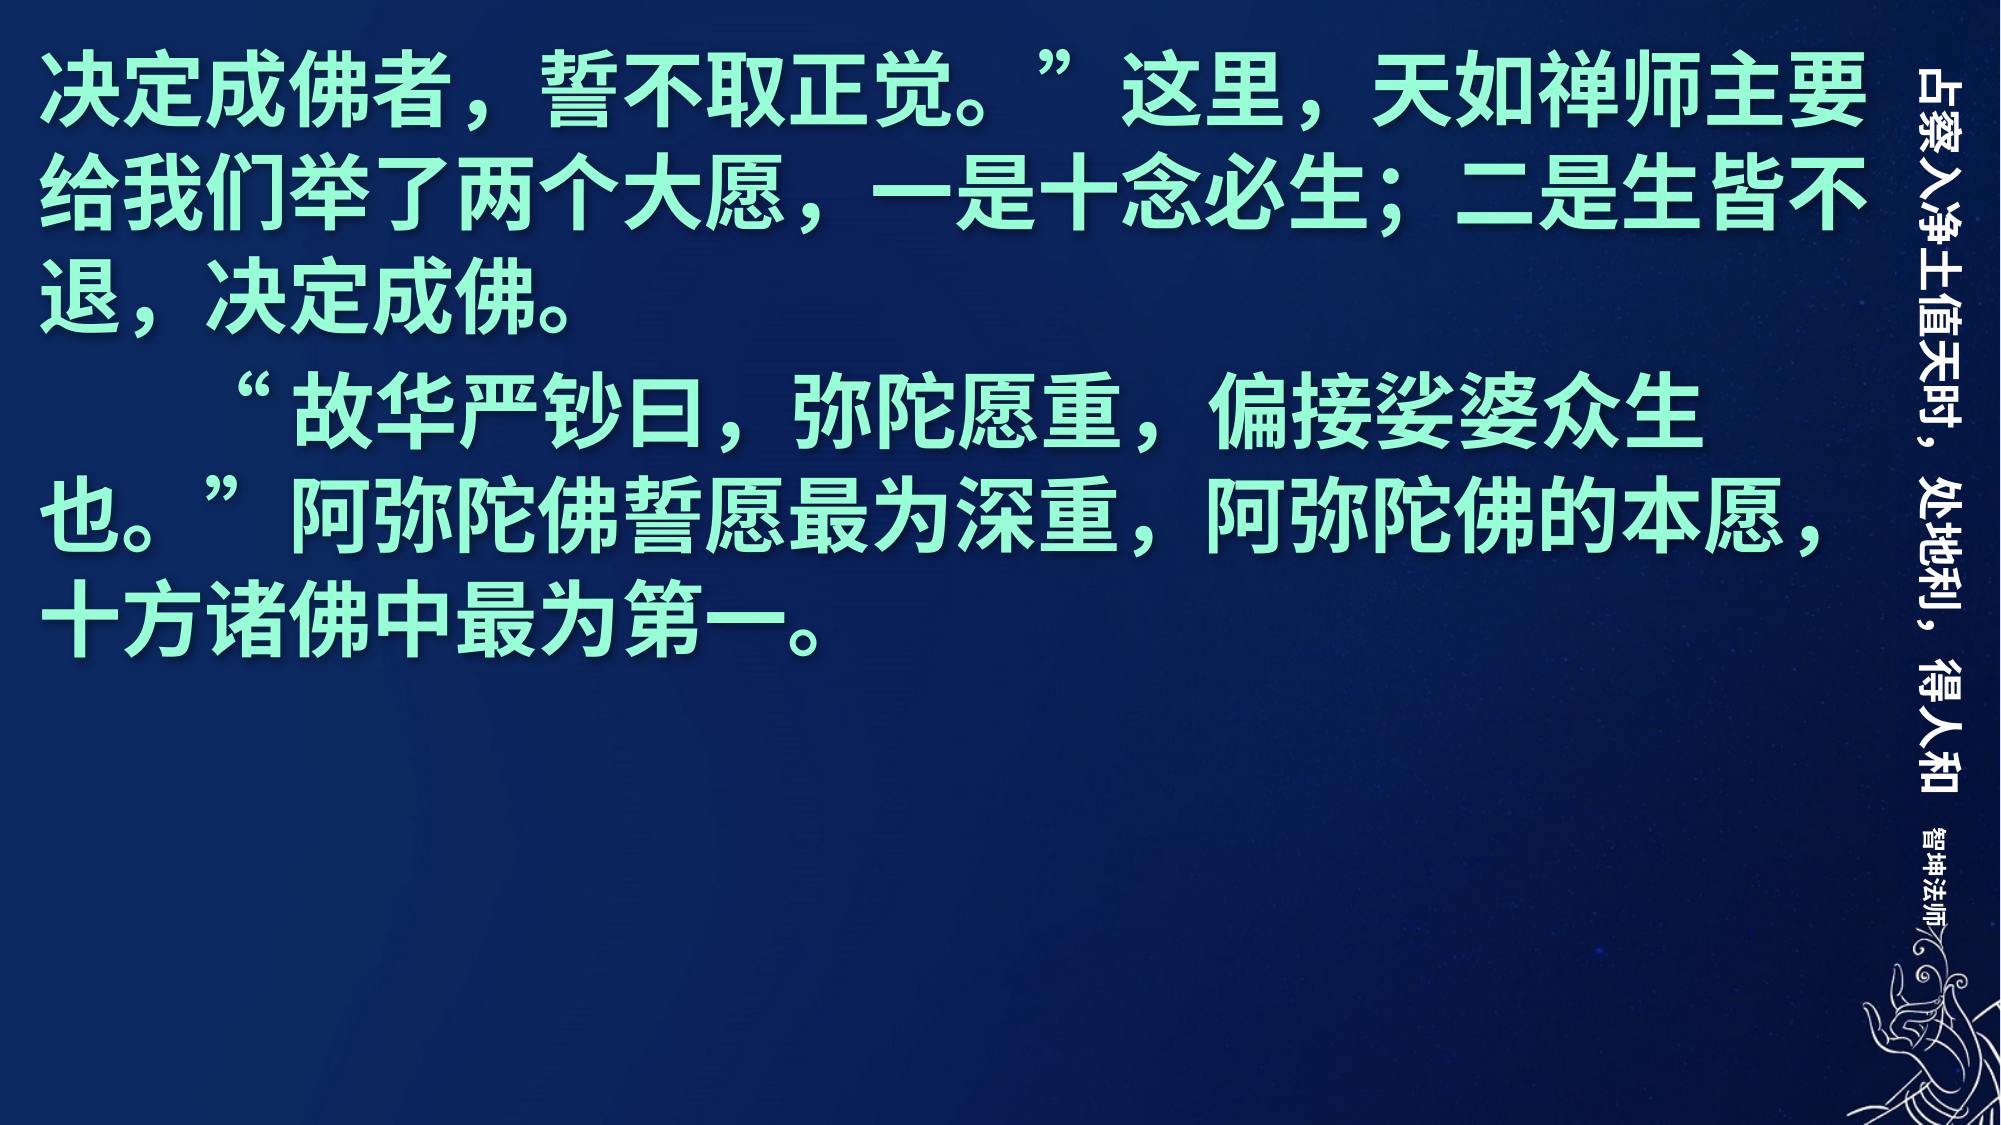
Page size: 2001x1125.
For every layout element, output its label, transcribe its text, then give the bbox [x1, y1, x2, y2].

picture [0, 0, 2001, 1125]
list 决定成佛者，誓不取正觉。”这里，天如禅师主要给我们举了两个大愿，一是十念必生；二是生皆不退，决定成佛。 “故华严钞曰，弥陀愿重，偏接娑婆众生也。”阿弥陀佛誓愿最为深重，阿弥陀佛的本愿，十方诸佛中最为第一。 [23, 25, 1914, 1103]
